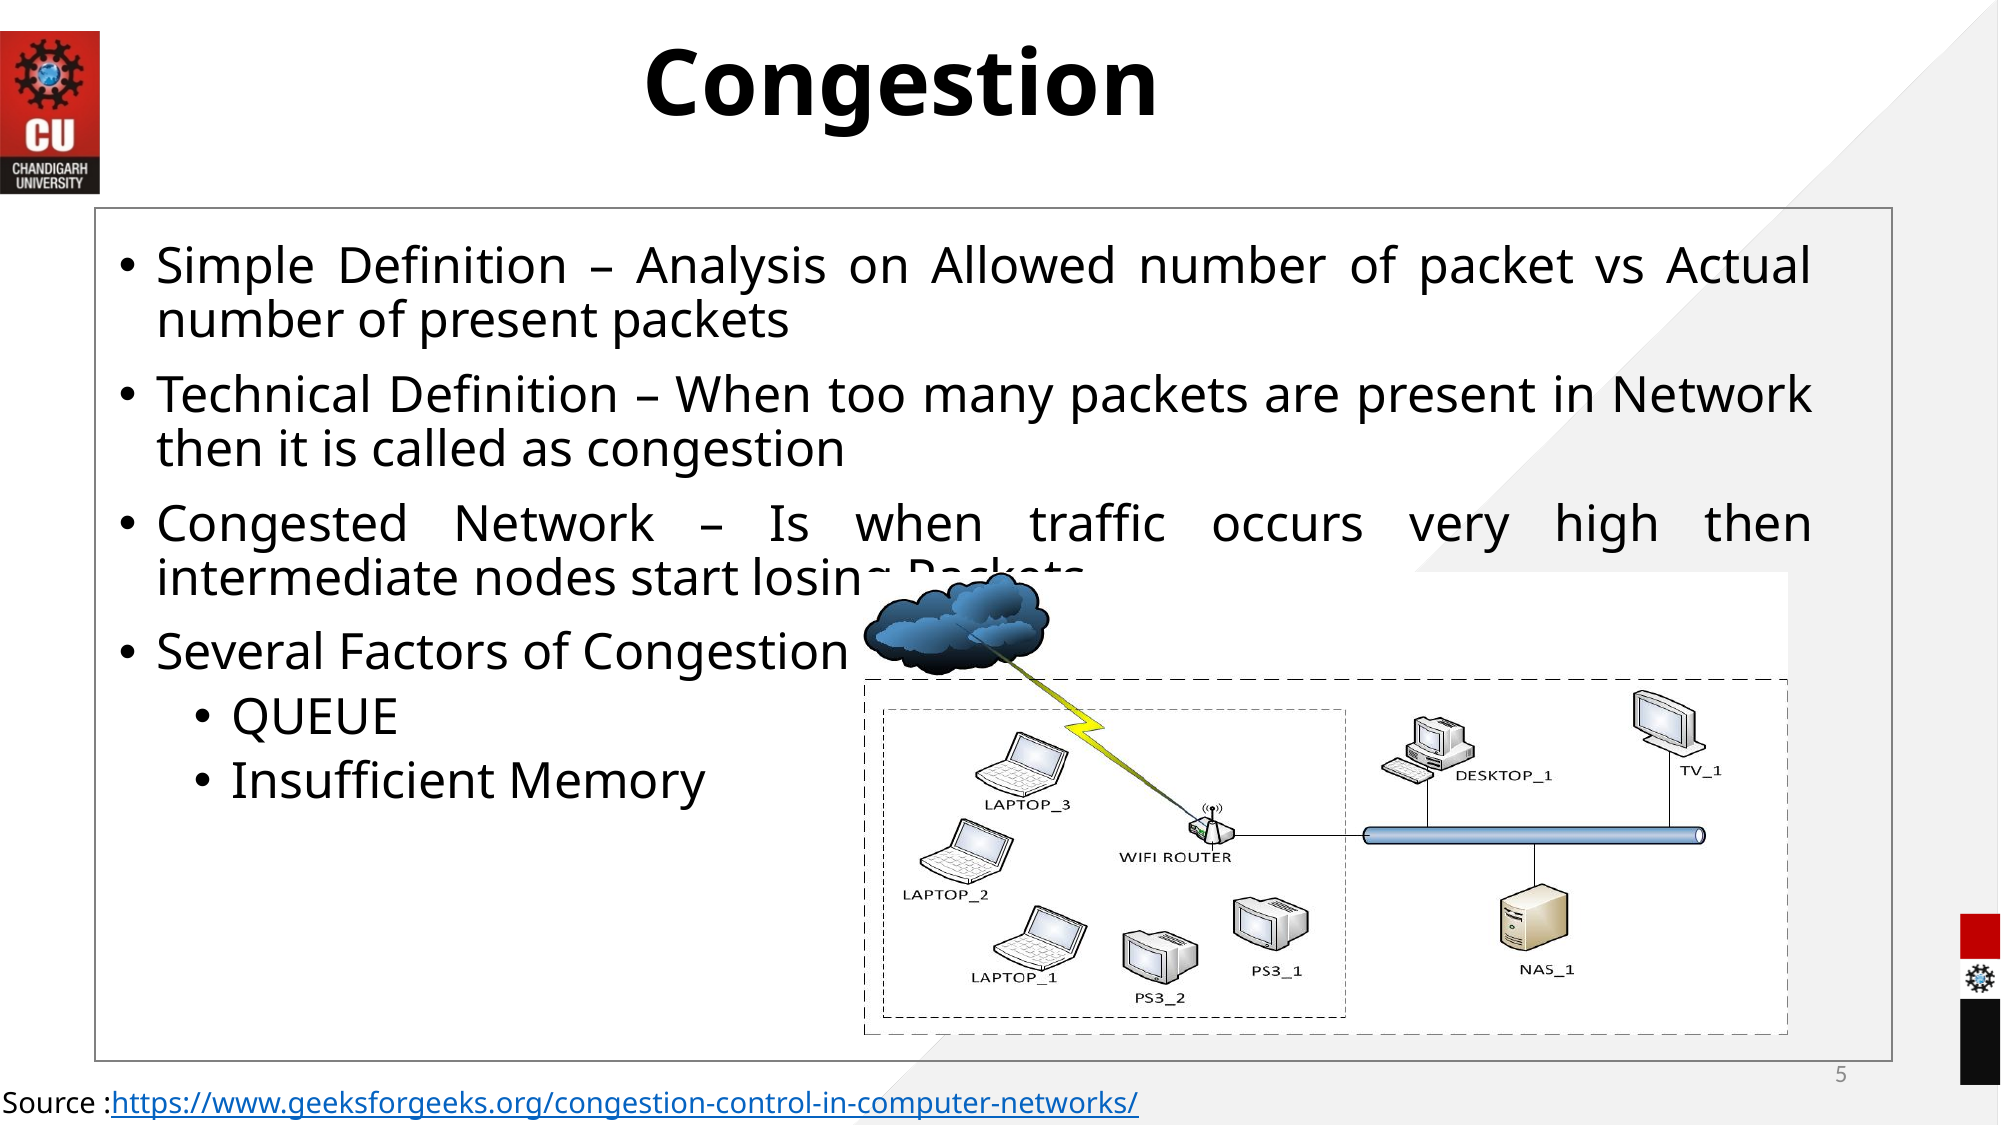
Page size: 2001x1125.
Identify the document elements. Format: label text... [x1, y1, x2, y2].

text_box Image Source :https://www.geeksforgeeks.org/congestion-control-in-computer-networks/ [0, 1077, 1154, 1125]
text_box Congestion [498, 16, 1329, 142]
picture [0, 0, 2001, 1125]
slide_number 5 [1412, 1062, 1863, 1103]
text_box [94, 207, 1893, 1062]
